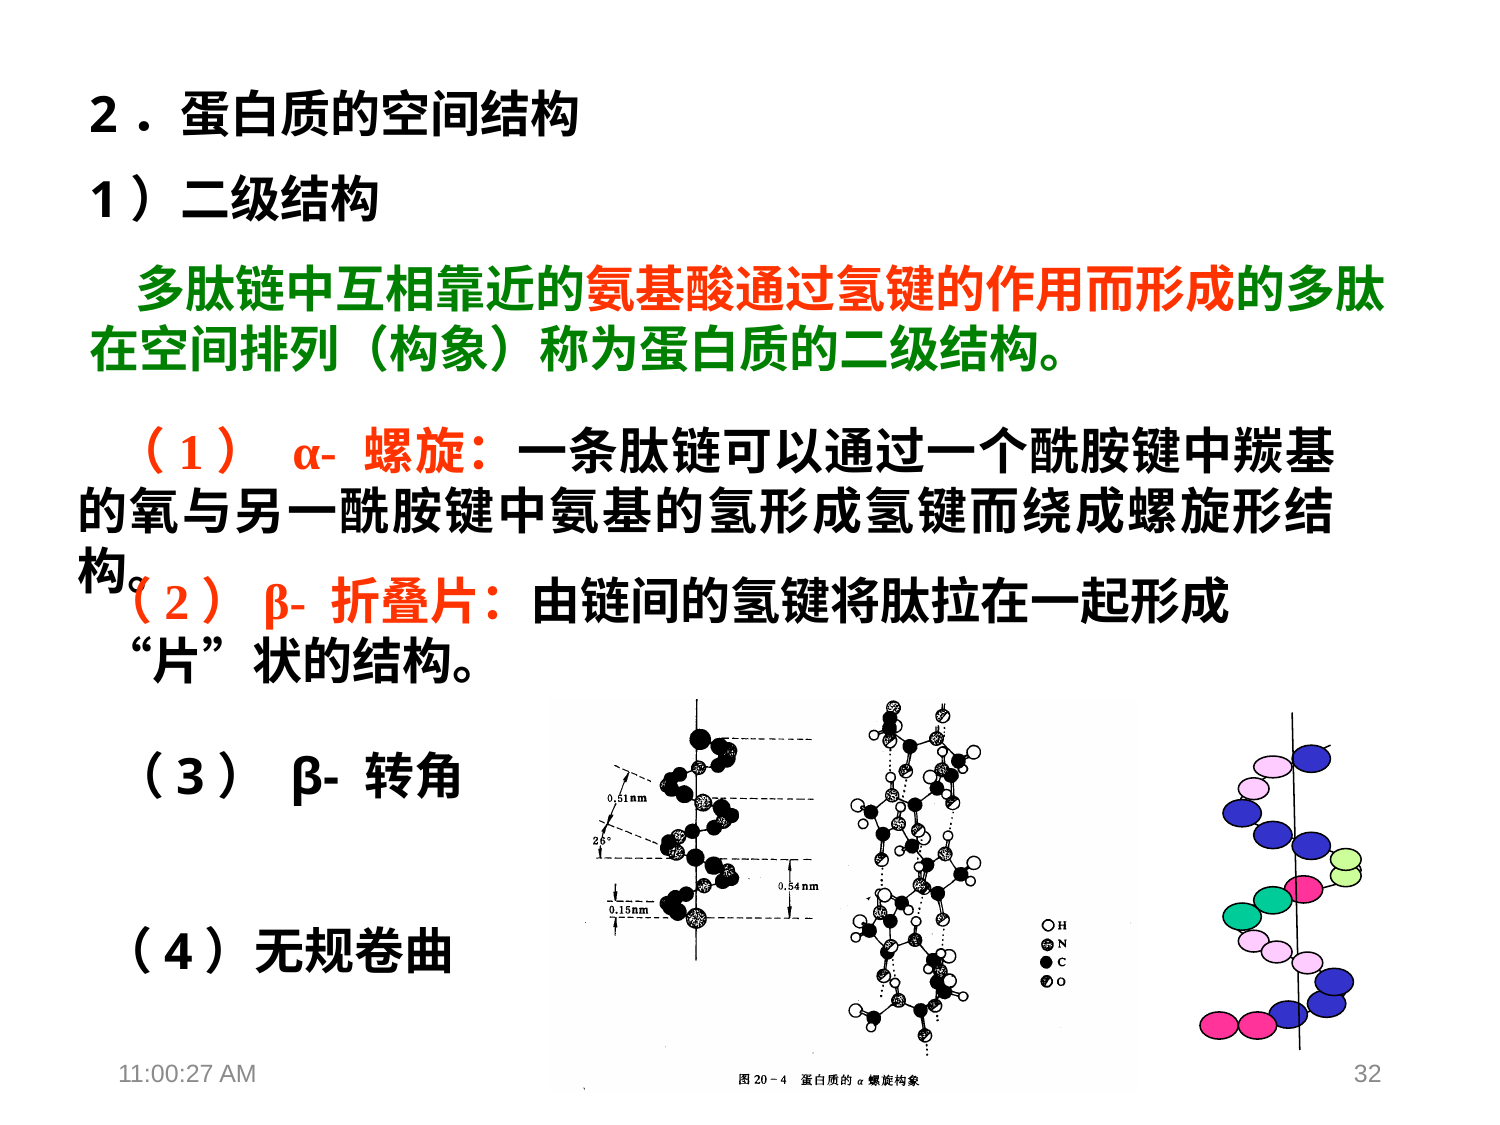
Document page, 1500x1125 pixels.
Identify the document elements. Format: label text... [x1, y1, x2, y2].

picture [549, 699, 1138, 1092]
slide_number 32 [1059, 1042, 1397, 1103]
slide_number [103, 1042, 441, 1103]
text_box （1） α- 螺旋：一条肽链可以通过一个酰胺键中羰基的氧与另一酰胺键中氨基的氢形成氢键而绕成螺旋形结构。 [62, 412, 1350, 608]
text_box （2）β- 折叠片：由链间的氢键将肽拉在一起形成“片”状的结构。 [87, 562, 1325, 698]
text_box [1199, 712, 1363, 1050]
text_box 多肽链中互相靠近的氨基酸通过氢键的作用而形成的多肽在空间排列（构象）称为蛋白质的二级结构。 [74, 249, 1425, 385]
text_box 2．蛋白质的空间结构 1）二级结构 [75, 75, 1313, 235]
text_box （3） β- 转角 [99, 737, 513, 813]
text_box （4）无规卷曲 [87, 912, 500, 988]
